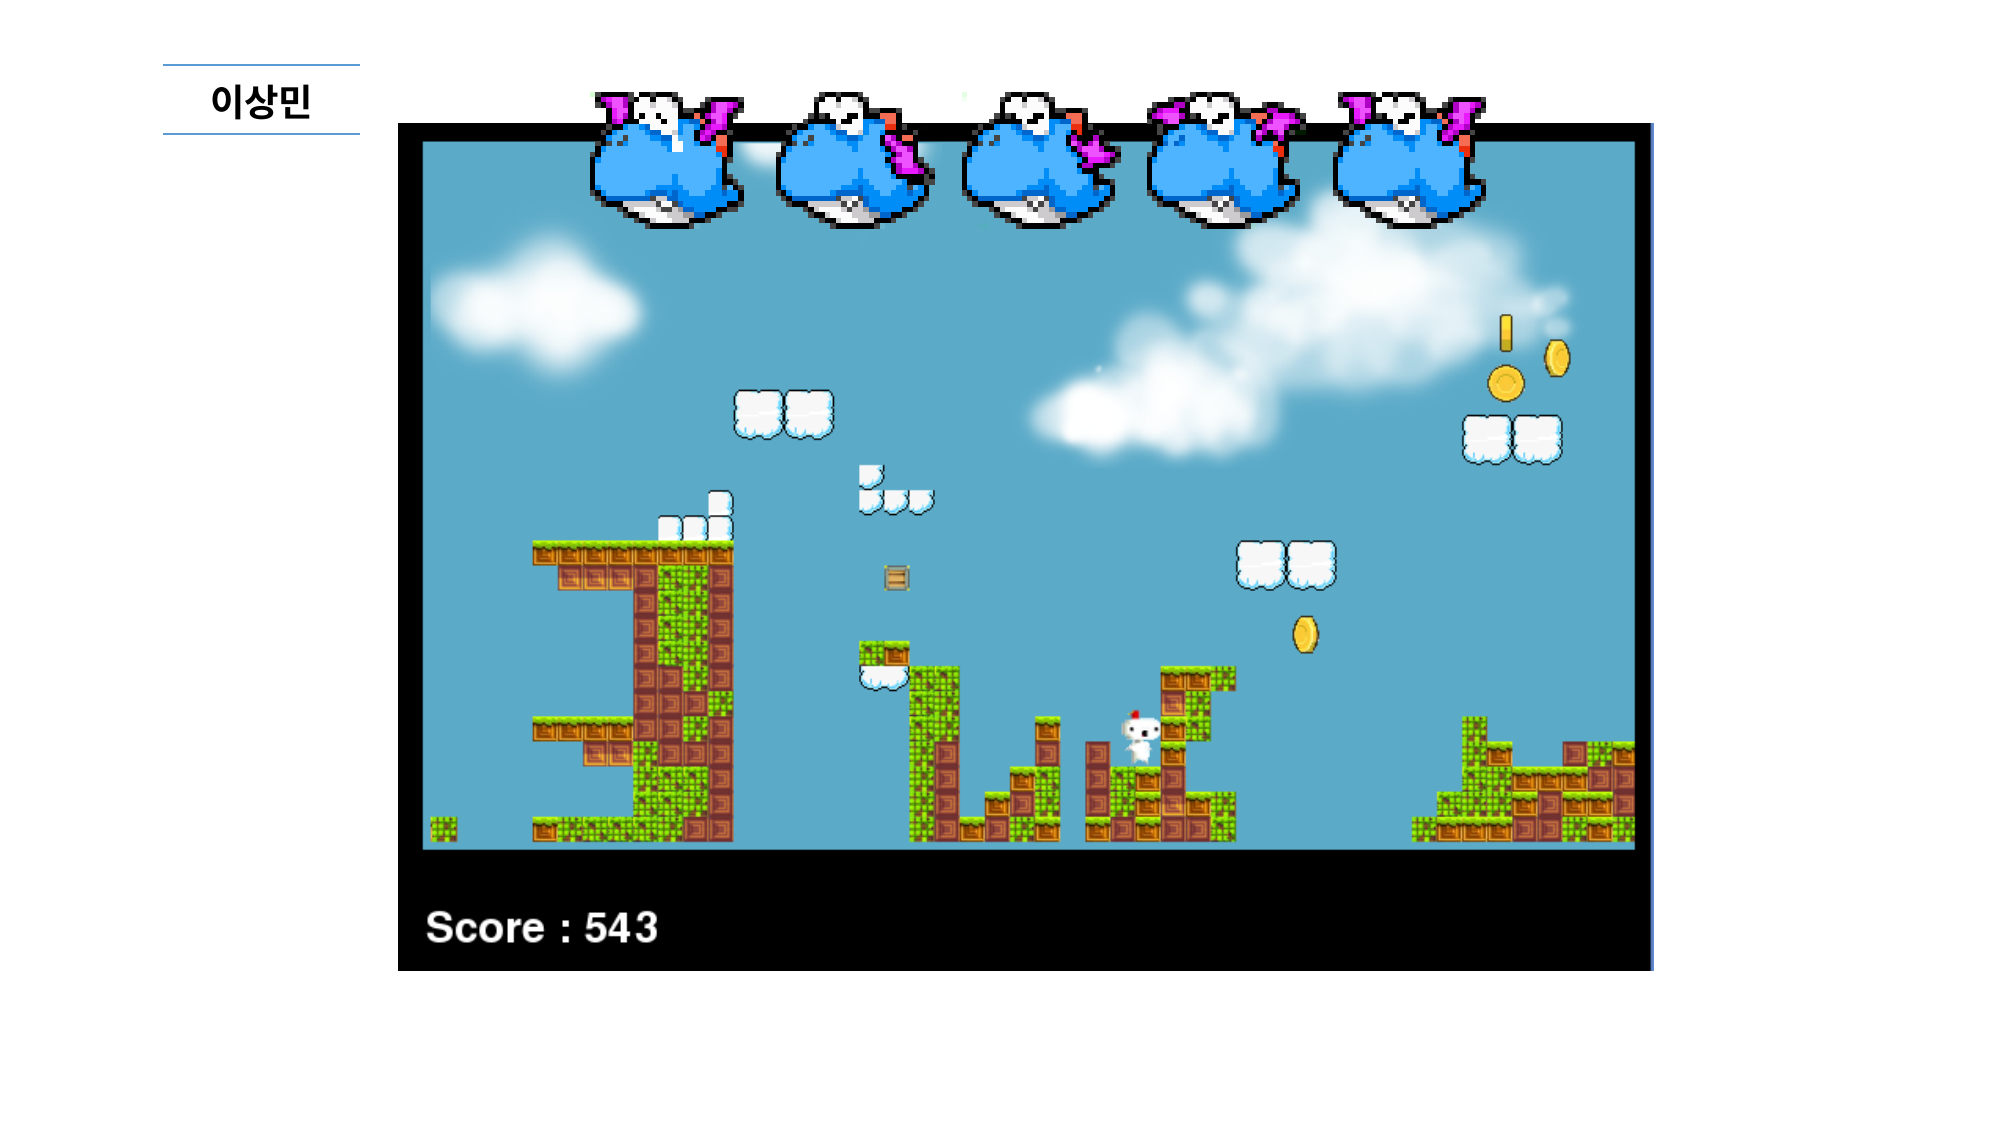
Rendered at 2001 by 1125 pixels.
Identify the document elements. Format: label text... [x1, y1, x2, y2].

picture [398, 92, 1654, 971]
table_header 이상민 [163, 66, 360, 133]
